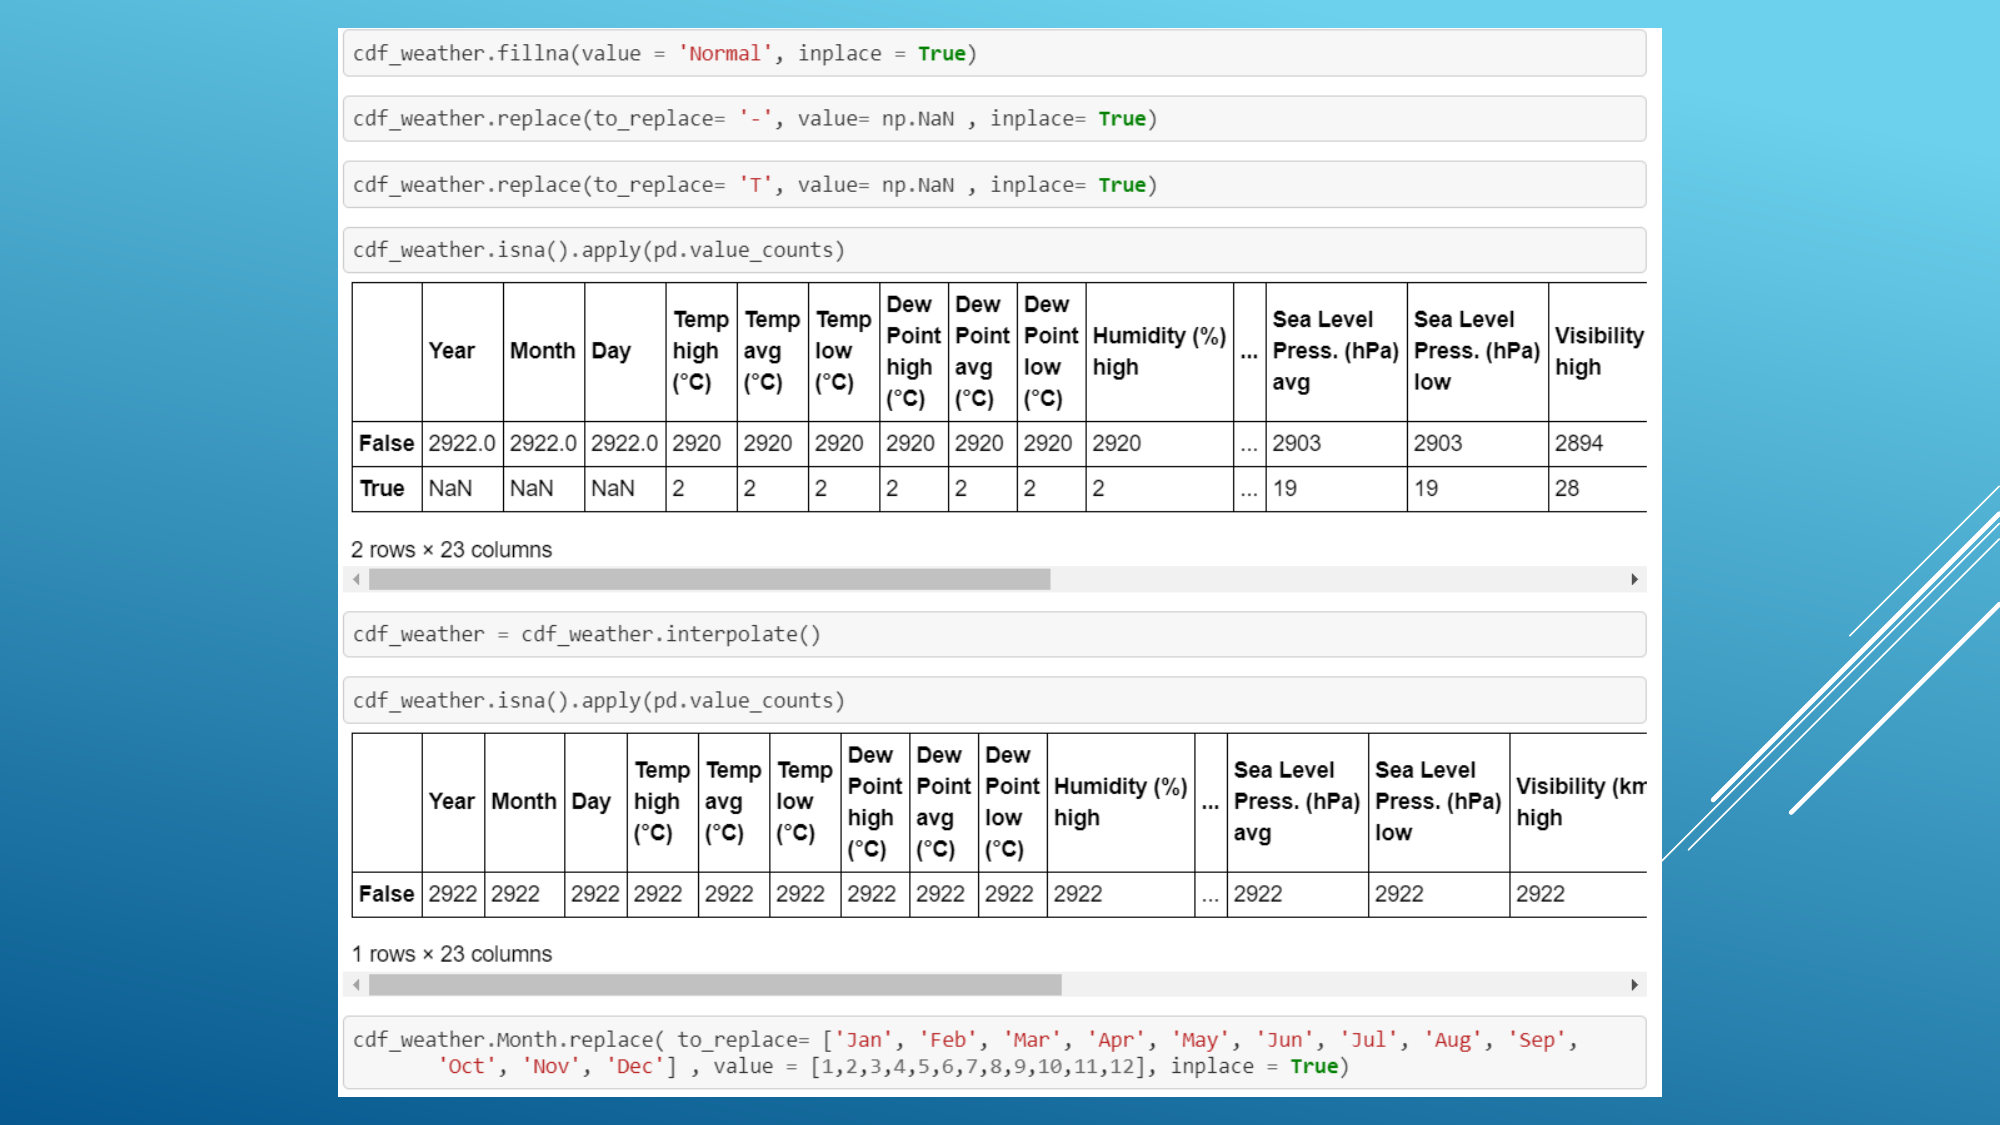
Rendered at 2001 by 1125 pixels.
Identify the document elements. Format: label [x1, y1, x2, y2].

picture [337, 28, 1663, 1097]
